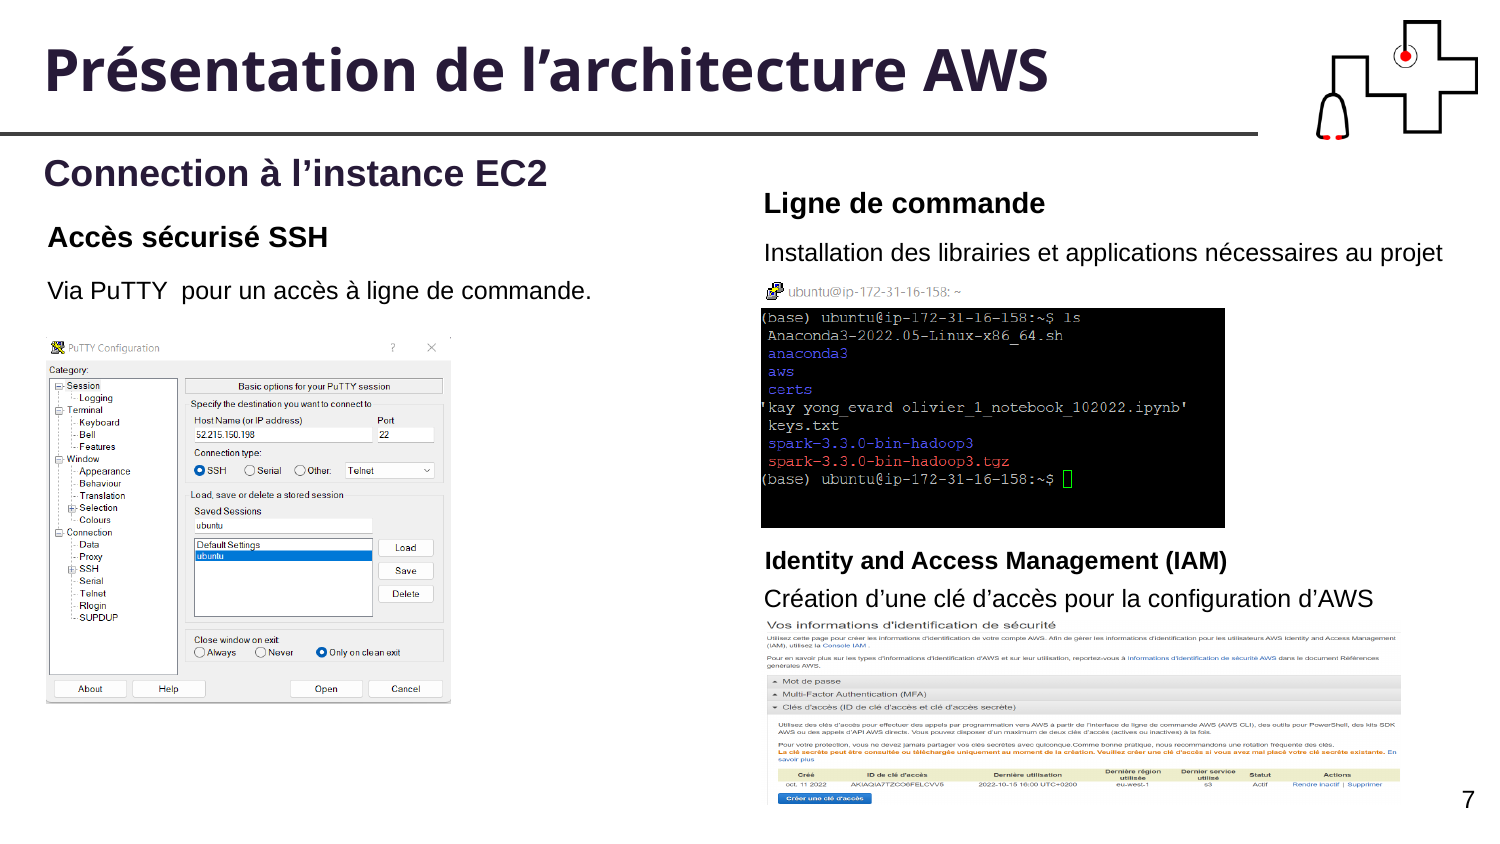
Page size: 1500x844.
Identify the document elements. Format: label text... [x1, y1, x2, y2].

picture [761, 619, 1401, 805]
list Présentation de l’architecture AWS [28, 20, 1234, 115]
text_box Identity and Access Management (IAM) [749, 536, 1500, 575]
text_box Connection à l’instance EC2 [28, 141, 895, 202]
picture [761, 279, 1225, 529]
text_box Accès sécurisé SSH [32, 210, 464, 261]
picture [46, 337, 451, 705]
text_box Via PuTTY pour un accès à ligne de commande. [32, 267, 784, 312]
text_box Ligne de commande [748, 177, 1180, 227]
text_box Installation des librairies et applications nécessaires au projet [749, 229, 1500, 274]
text_box 7 [1446, 776, 1500, 836]
text_box Création d’une clé d’accès pour la configuration d’AWS [749, 575, 1500, 621]
picture [1316, 20, 1478, 140]
